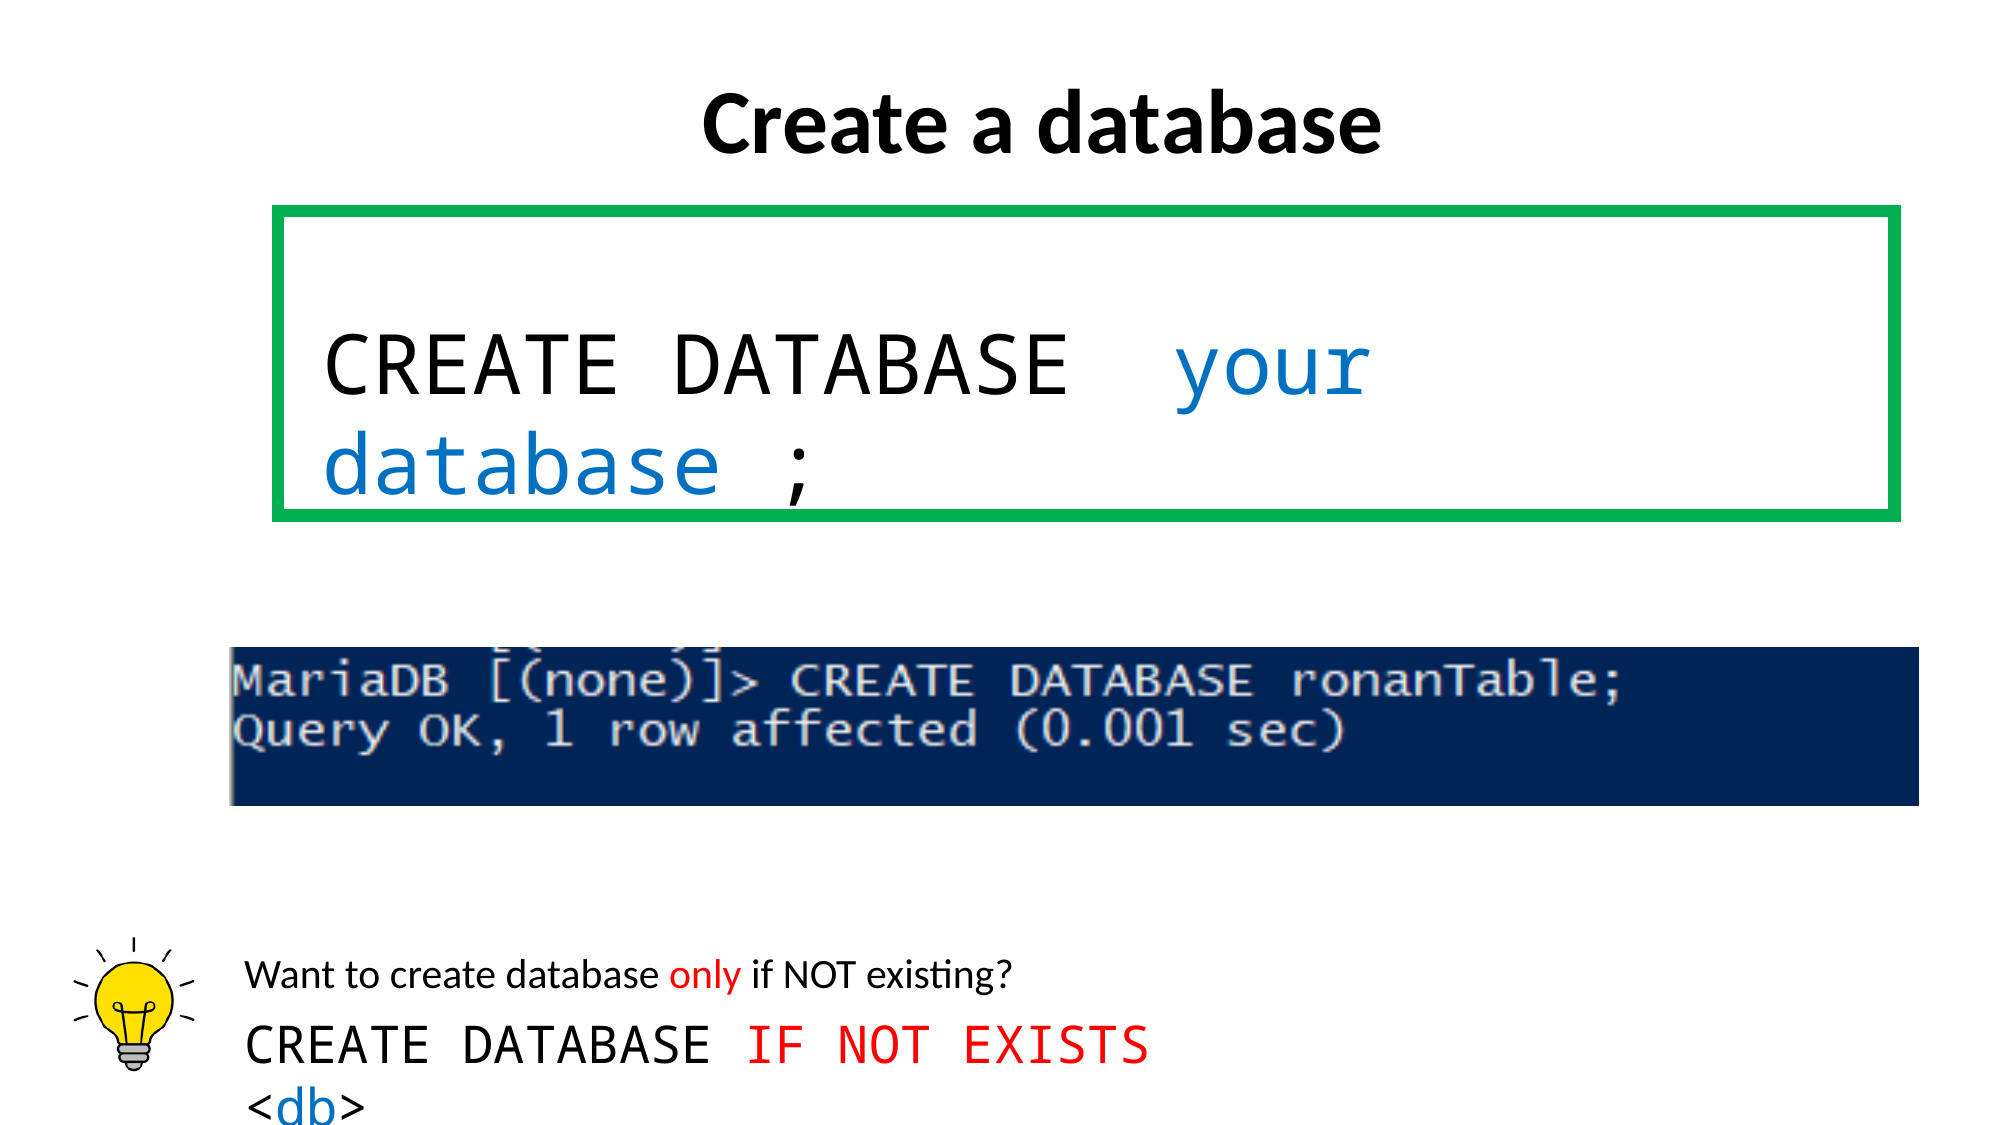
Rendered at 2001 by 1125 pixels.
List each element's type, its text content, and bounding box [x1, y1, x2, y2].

picture [228, 647, 1919, 807]
text_box CREATE DATABASE your database ; [307, 303, 1819, 519]
text_box [278, 211, 1895, 516]
text_box CREATE DATABASE IF NOT EXISTS <db> [229, 1004, 1243, 1125]
picture [63, 924, 205, 1082]
text_box Create a database [687, 54, 1406, 180]
text_box Want to create database only if NOT existing? [229, 939, 1037, 1004]
